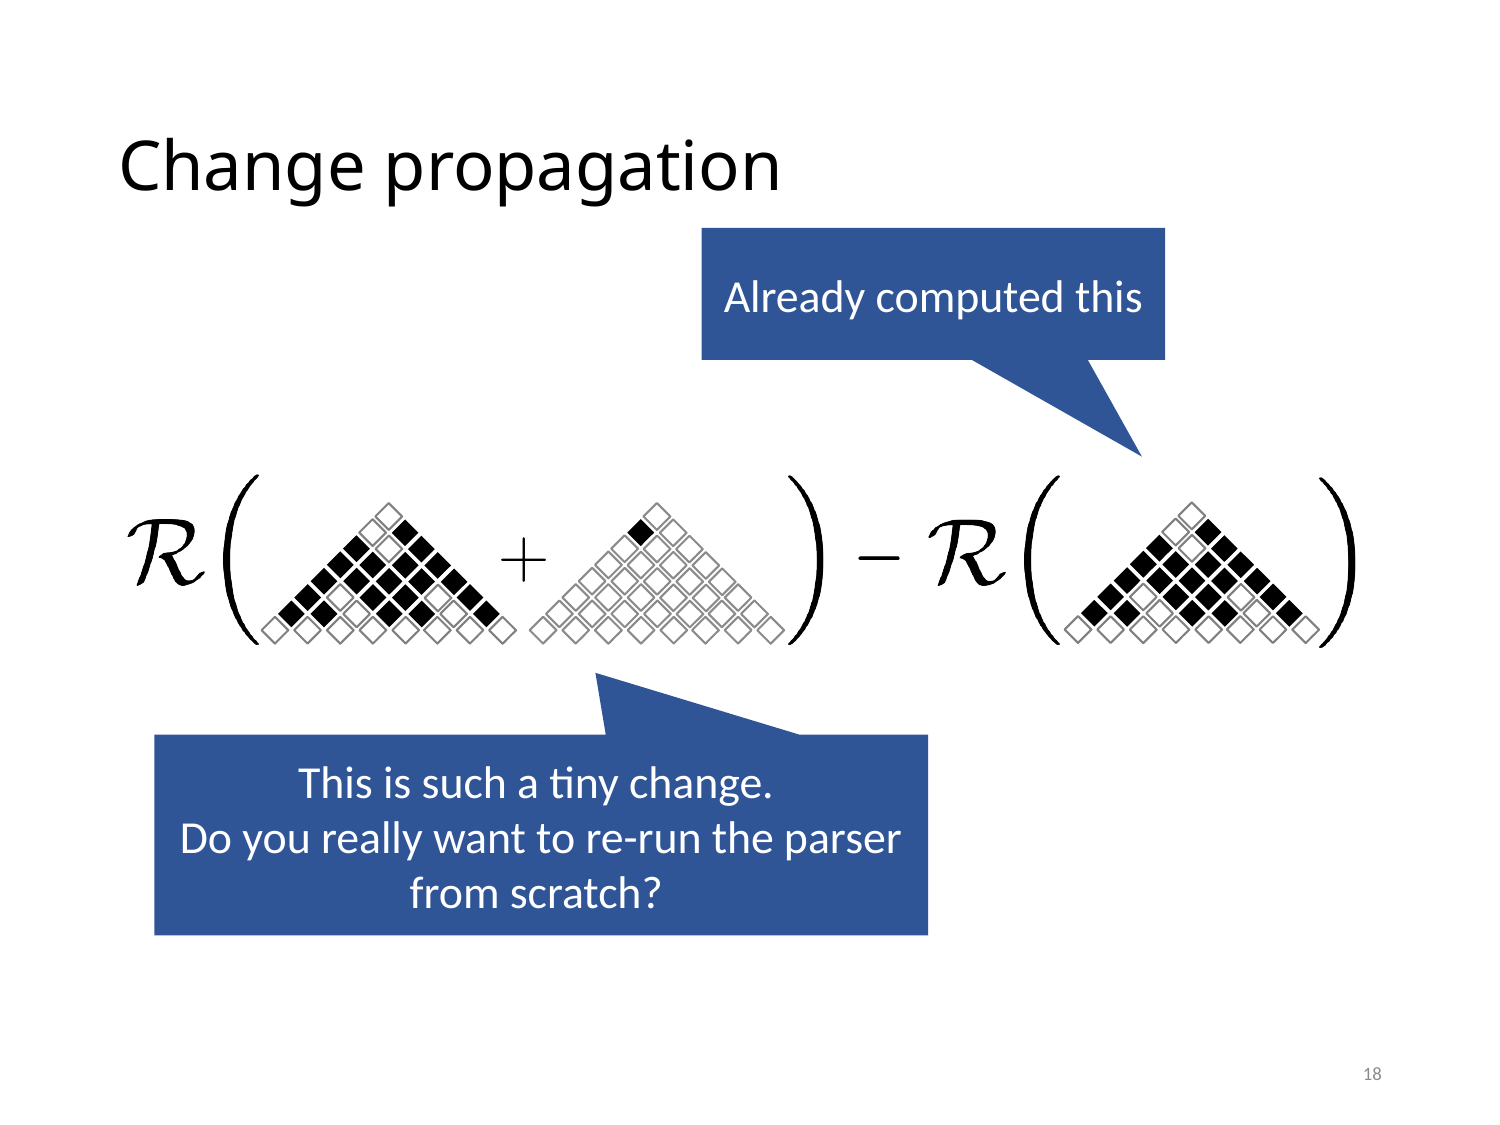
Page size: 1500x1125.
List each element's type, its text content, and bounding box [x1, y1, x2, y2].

title Change propagation [103, 59, 1397, 278]
text_box This is such a tiny change. Do you really want to re-run the parser from scratch? [153, 671, 930, 937]
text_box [127, 474, 1356, 648]
slide_number 18 [1059, 1042, 1397, 1103]
text_box Already computed this [700, 226, 1167, 460]
